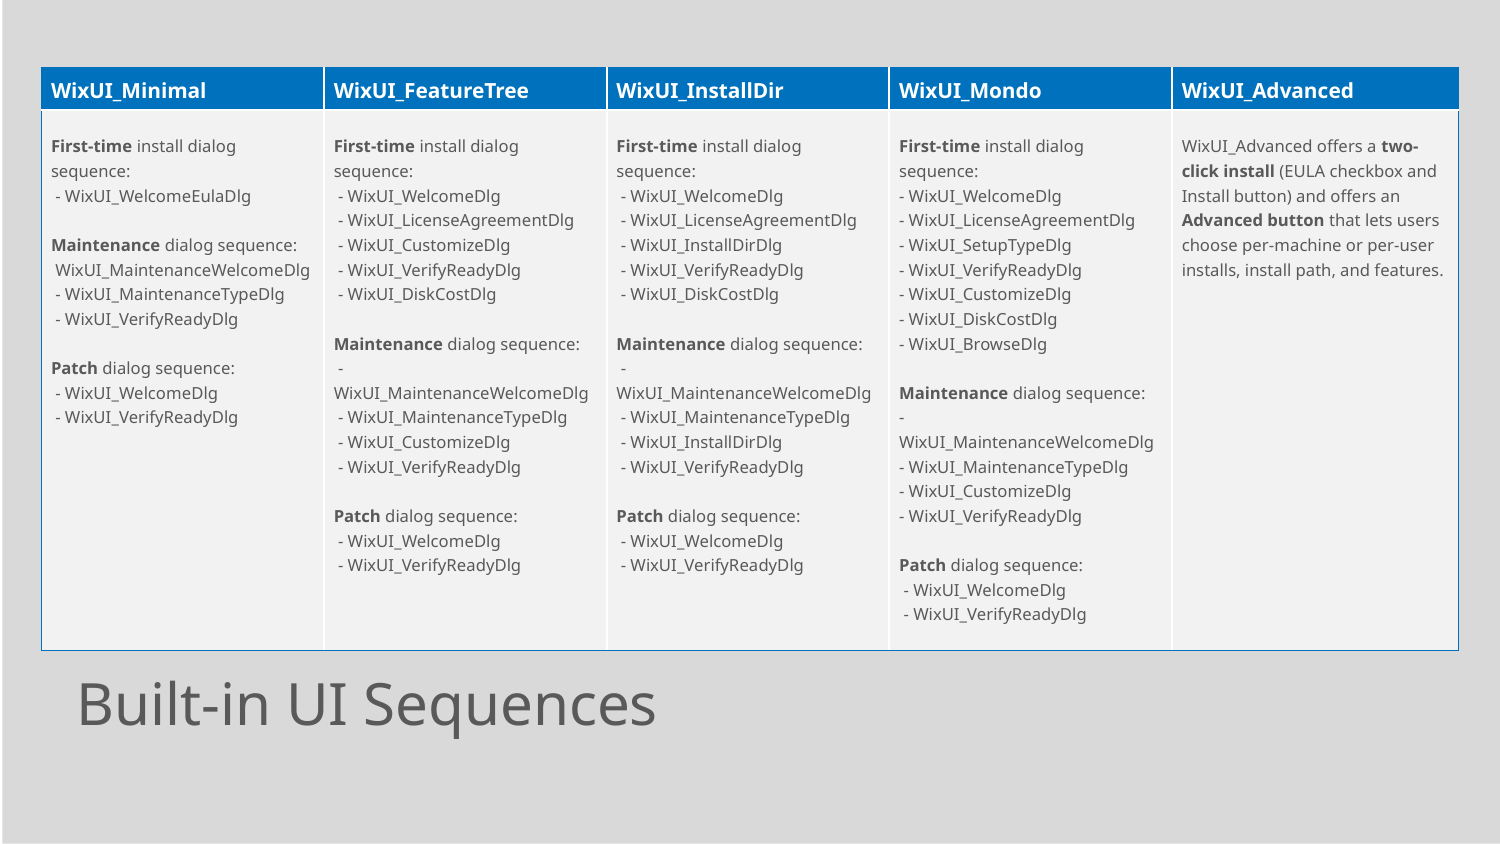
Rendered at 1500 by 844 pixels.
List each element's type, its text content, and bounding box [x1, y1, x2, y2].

table_header WixUI_Mondo [890, 68, 1171, 109]
table_header WixUI_FeatureTree [325, 68, 606, 109]
table_header WixUI_InstallDir [608, 68, 888, 109]
title Built-in UI Sequences [76, 655, 1424, 738]
table_header WixUI_Advanced [1173, 68, 1458, 109]
table_cell WixUI_Advanced offers a two-click install (EULA checkbox and Install button) and offers an Advanced button that lets users choose per-machine or per-user installs, install path, and features. [1173, 111, 1458, 650]
table_header WixUI_Minimal [42, 68, 323, 109]
table_cell First-time install dialog sequence: - WixUI_WelcomeDlg - WixUI_LicenseAgreementDlg - WixUI_InstallDirDlg - WixUI_VerifyReadyDlg - WixUI_DiskCostDlg Maintenance dialog sequence: - WixUI_MaintenanceWelcomeDlg - WixUI_MaintenanceTypeDlg - WixUI_InstallDirDlg - WixUI_VerifyReadyDlg Patch dialog sequence: - WixUI_WelcomeDlg - WixUI_VerifyReadyDlg [608, 111, 888, 650]
table_cell First-time install dialog sequence: - WixUI_WelcomeDlg - WixUI_LicenseAgreementDlg - WixUI_SetupTypeDlg - WixUI_VerifyReadyDlg - WixUI_CustomizeDlg - WixUI_DiskCostDlg - WixUI_BrowseDlg Maintenance dialog sequence: - WixUI_MaintenanceWelcomeDlg - WixUI_MaintenanceTypeDlg - WixUI_CustomizeDlg - WixUI_VerifyReadyDlg Patch dialog sequence: - WixUI_WelcomeDlg - WixUI_VerifyReadyDlg [890, 111, 1171, 650]
table_cell First-time install dialog sequence: - WixUI_WelcomeEulaDlg Maintenance dialog sequence: WixUI_MaintenanceWelcomeDlg - WixUI_MaintenanceTypeDlg - WixUI_VerifyReadyDlg Patch dialog sequence: - WixUI_WelcomeDlg - WixUI_VerifyReadyDlg [42, 111, 323, 650]
table_cell First-time install dialog sequence: - WixUI_WelcomeDlg - WixUI_LicenseAgreementDlg - WixUI_CustomizeDlg - WixUI_VerifyReadyDlg - WixUI_DiskCostDlg Maintenance dialog sequence: - WixUI_MaintenanceWelcomeDlg - WixUI_MaintenanceTypeDlg - WixUI_CustomizeDlg - WixUI_VerifyReadyDlg Patch dialog sequence: - WixUI_WelcomeDlg - WixUI_VerifyReadyDlg [325, 111, 606, 650]
